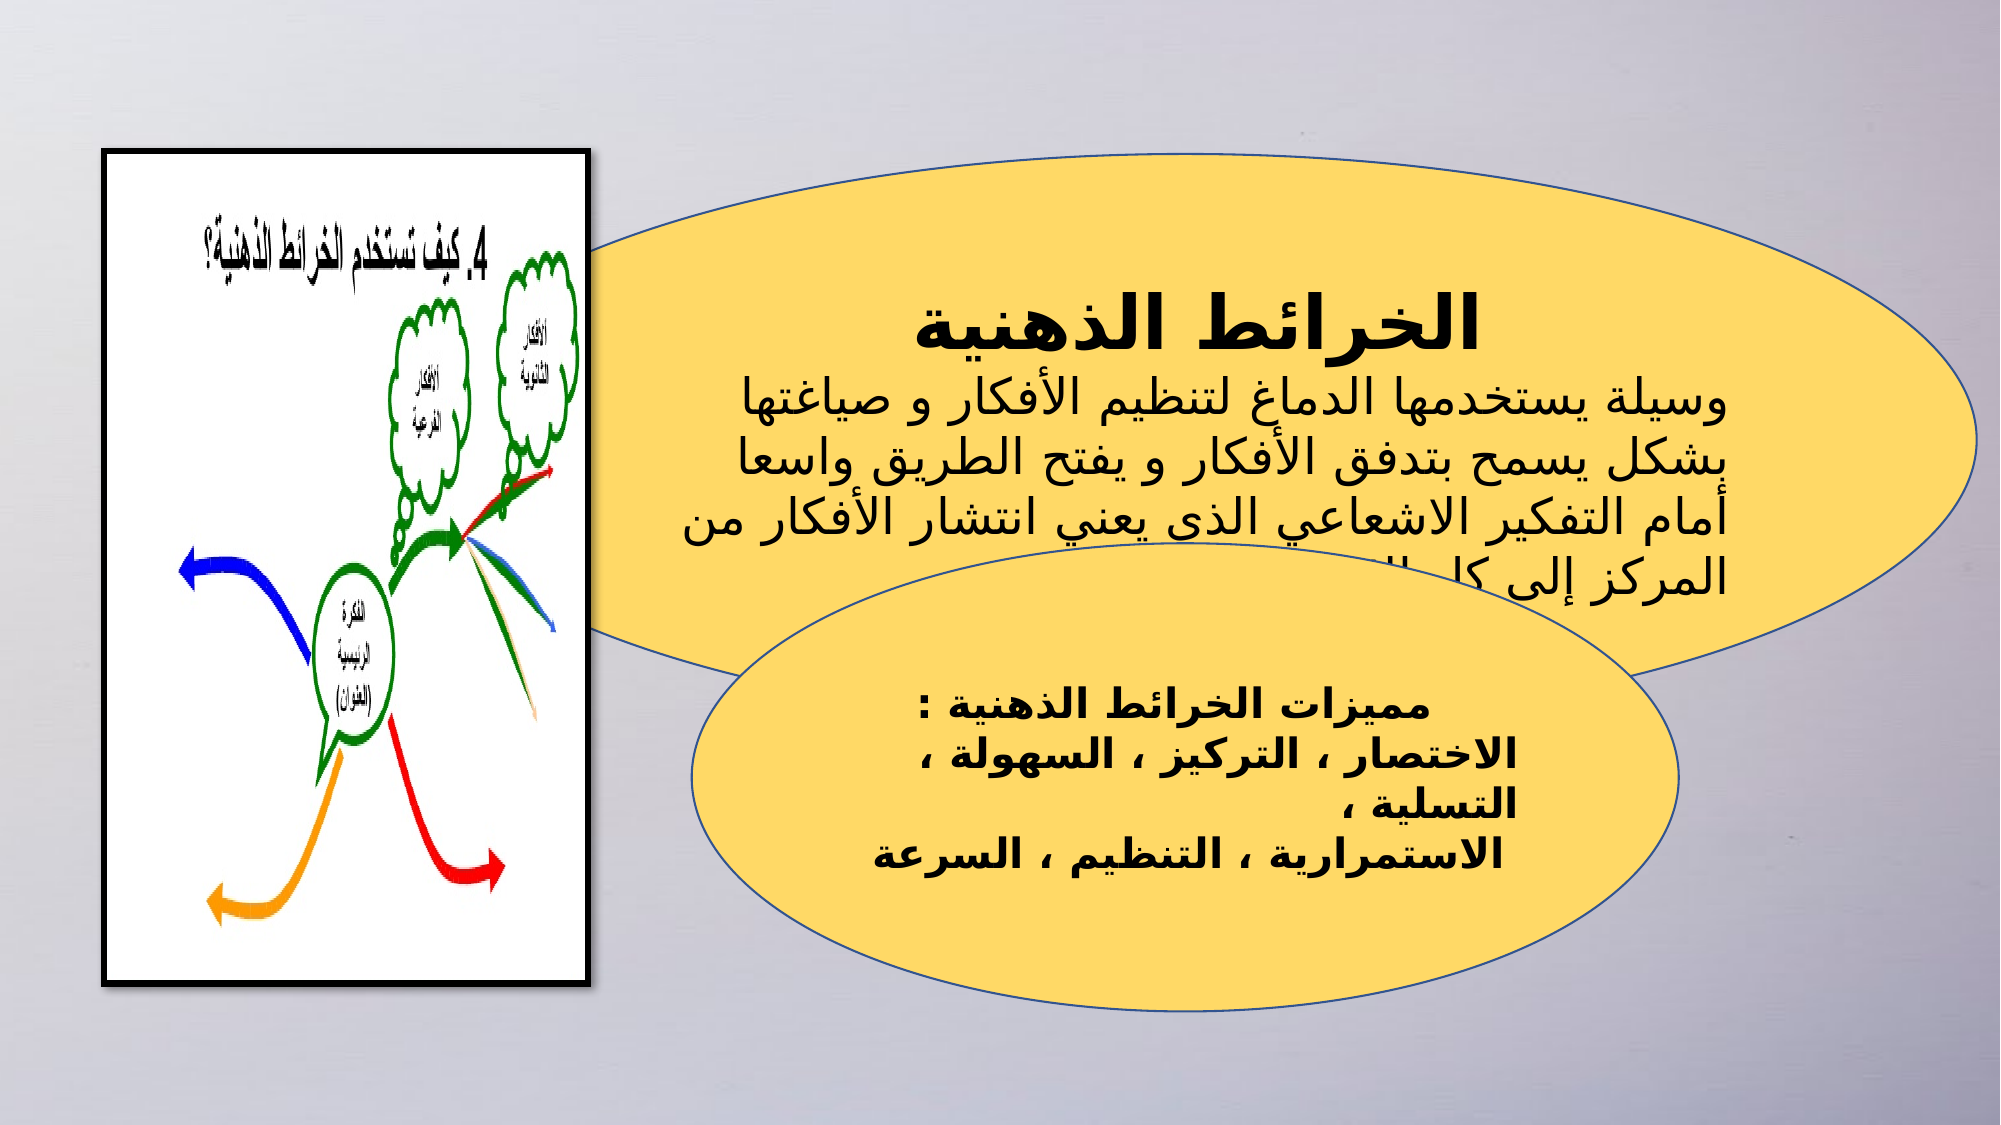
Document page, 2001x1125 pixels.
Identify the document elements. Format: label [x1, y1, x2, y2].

picture [106, 153, 585, 981]
list [0, 0, 2000, 1125]
